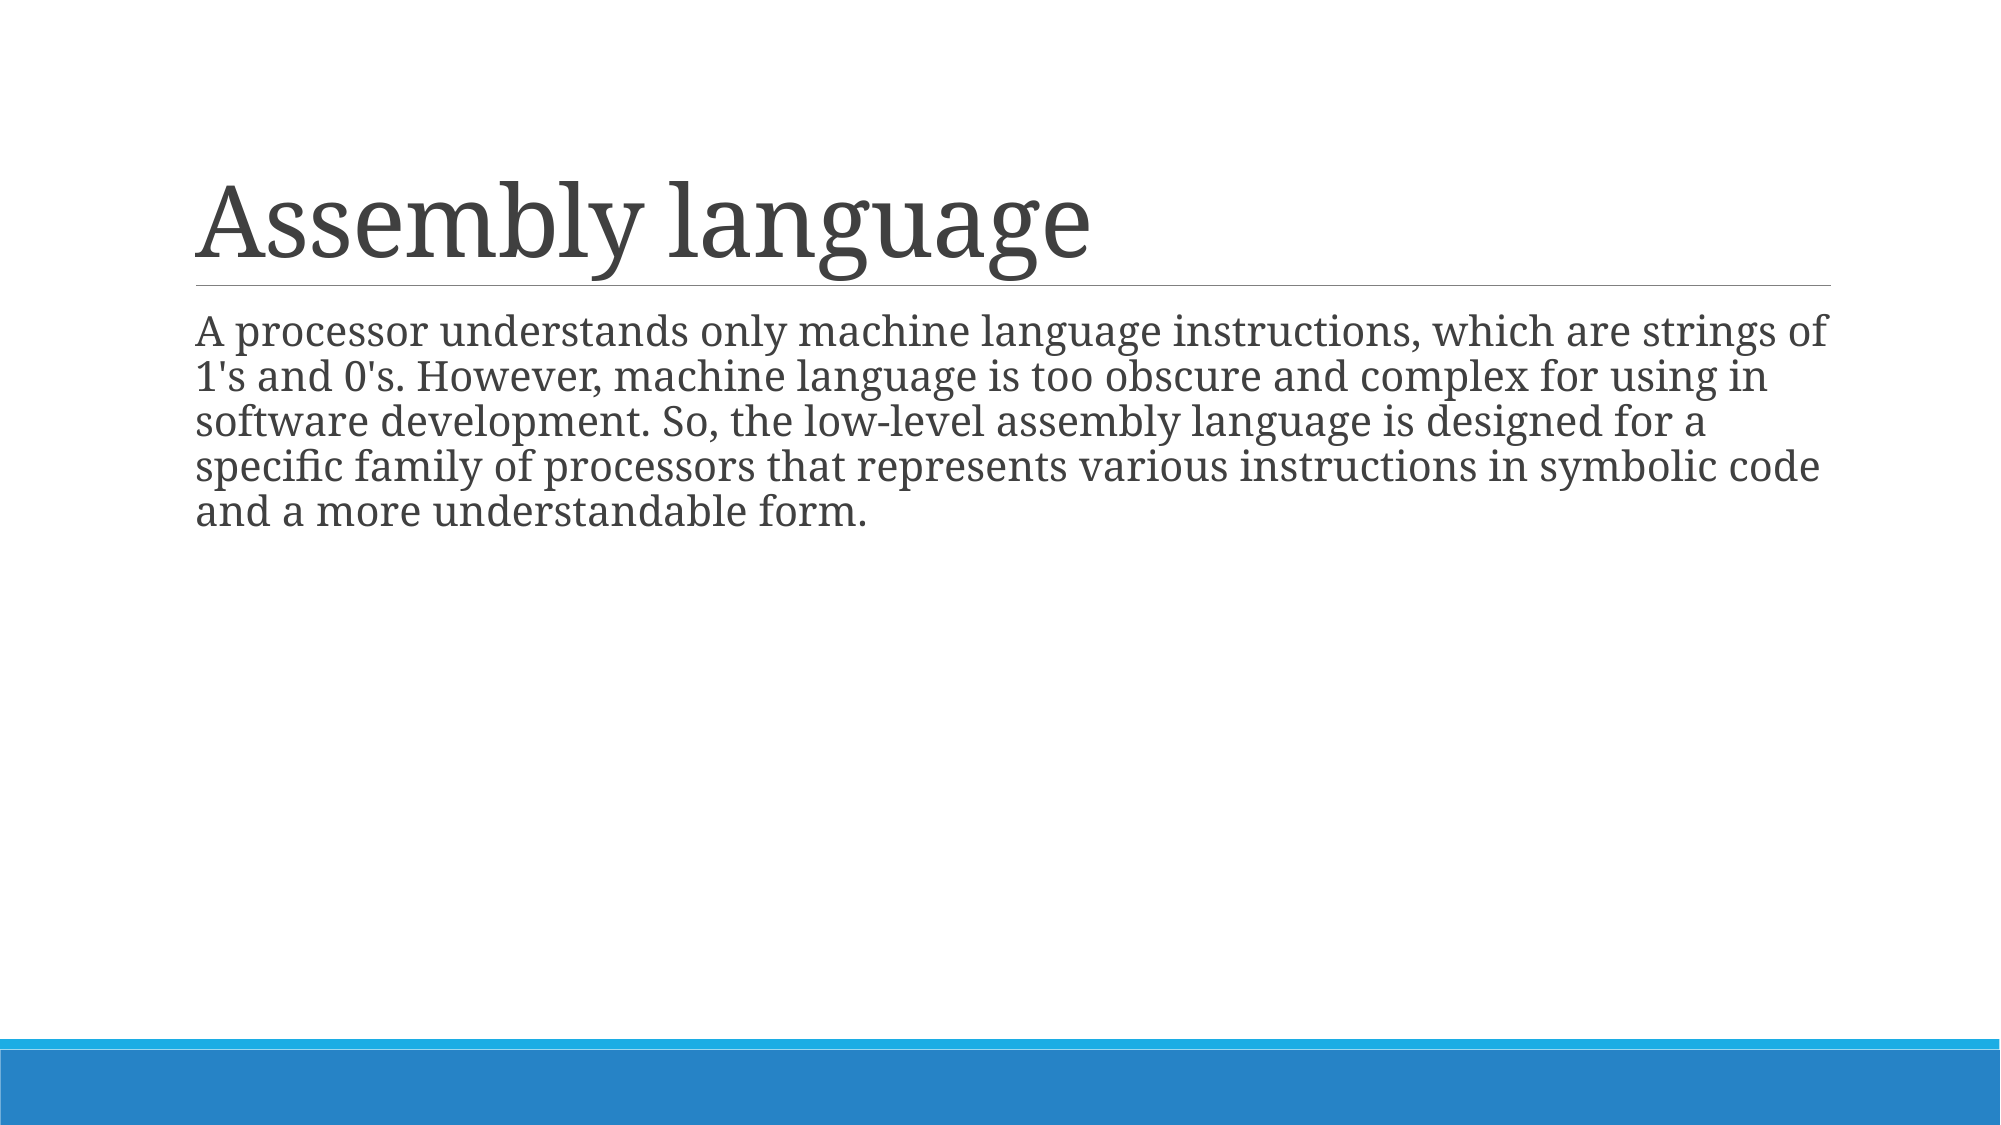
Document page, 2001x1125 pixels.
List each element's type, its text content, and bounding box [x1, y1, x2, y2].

list A processor understands only machine language instructions, which are strings of 1's and 0's. However, machine language is too obscure and complex for using in software development. So, the low-level assembly language is designed for a specific family of processors that represents various instructions in symbolic code and a more understandable form. [180, 302, 1830, 963]
title Assembly language [180, 47, 1830, 285]
